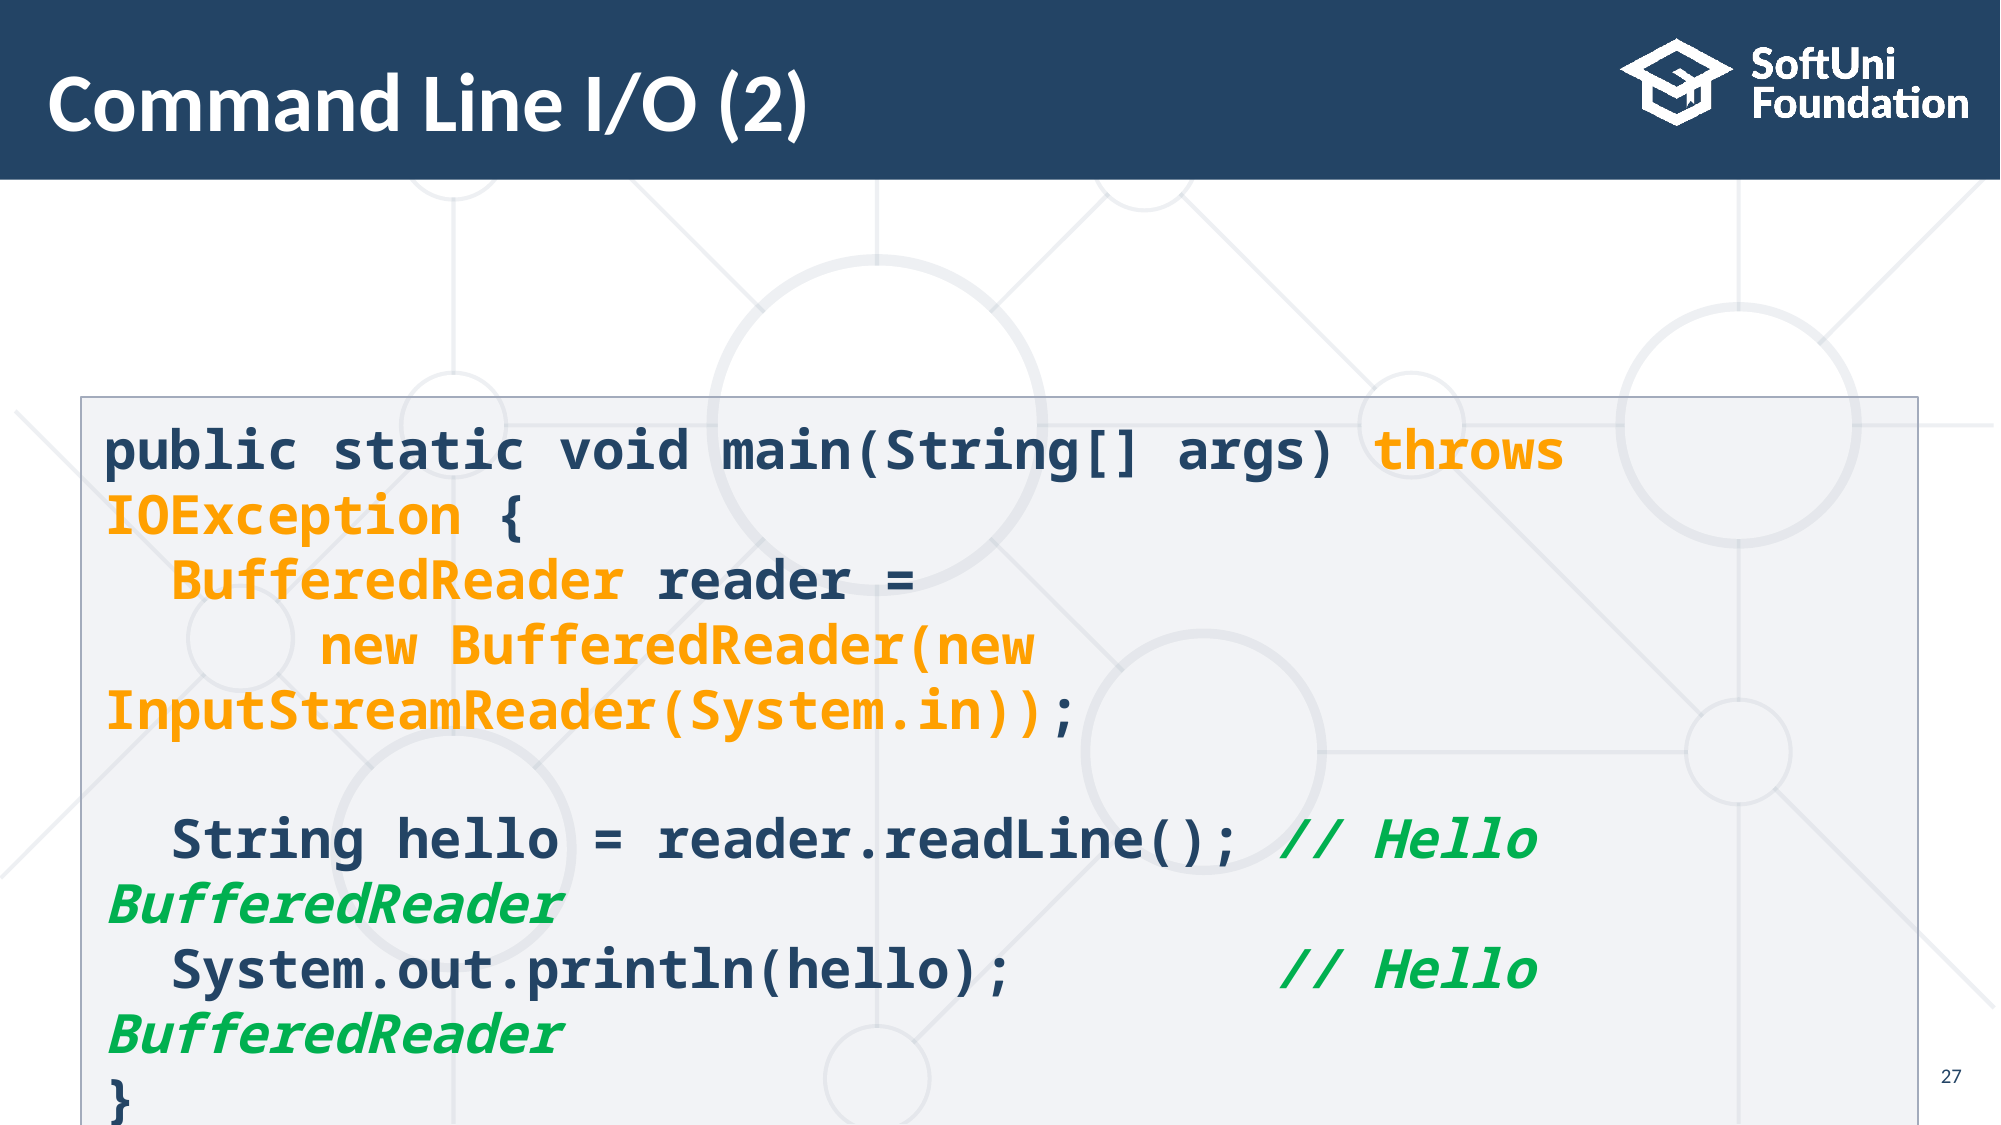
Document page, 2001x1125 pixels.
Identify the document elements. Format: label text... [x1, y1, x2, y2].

picture [1619, 38, 1968, 126]
text_box [31, 187, 1968, 1102]
text_box public static void main(String[] args) throws IOException { BufferedReader reader = new BufferedReader(new InputStreamReader(System.in)); String hello = reader.readLine(); // Hello BufferedReader System.out.println(hello); // Hello BufferedReader } [81, 397, 1919, 1125]
title Command Line I/O (2) [31, 6, 1603, 189]
